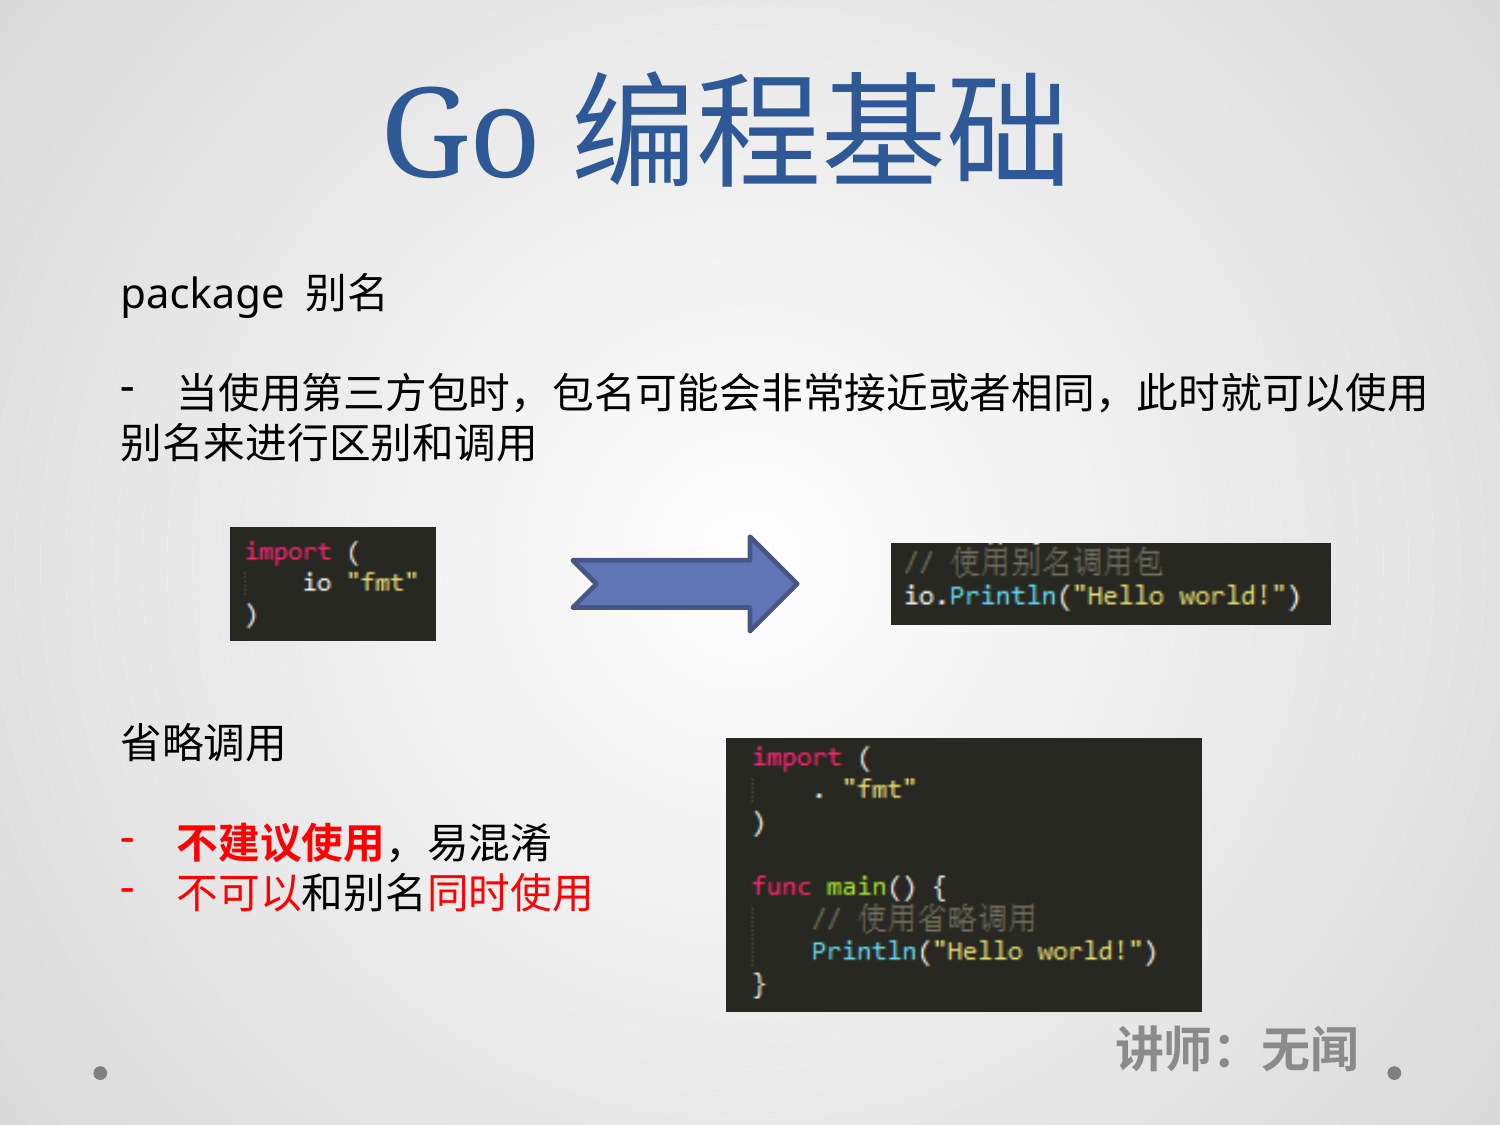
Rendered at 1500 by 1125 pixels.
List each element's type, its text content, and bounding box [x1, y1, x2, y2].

subtitle 讲师：无闻 [1099, 1011, 1377, 1093]
picture [229, 526, 436, 642]
picture [726, 737, 1202, 1012]
picture [891, 543, 1331, 625]
text_box package 别名 当使用第三方包时，包名可能会非常接近或者相同，此时就可以使用 别名来进行区别和调用 省略调用 不建议使用，易混淆 不可以和别名同时使用 [105, 259, 1445, 925]
title Go编程基础 [242, 42, 1211, 210]
text_box [570, 534, 800, 634]
